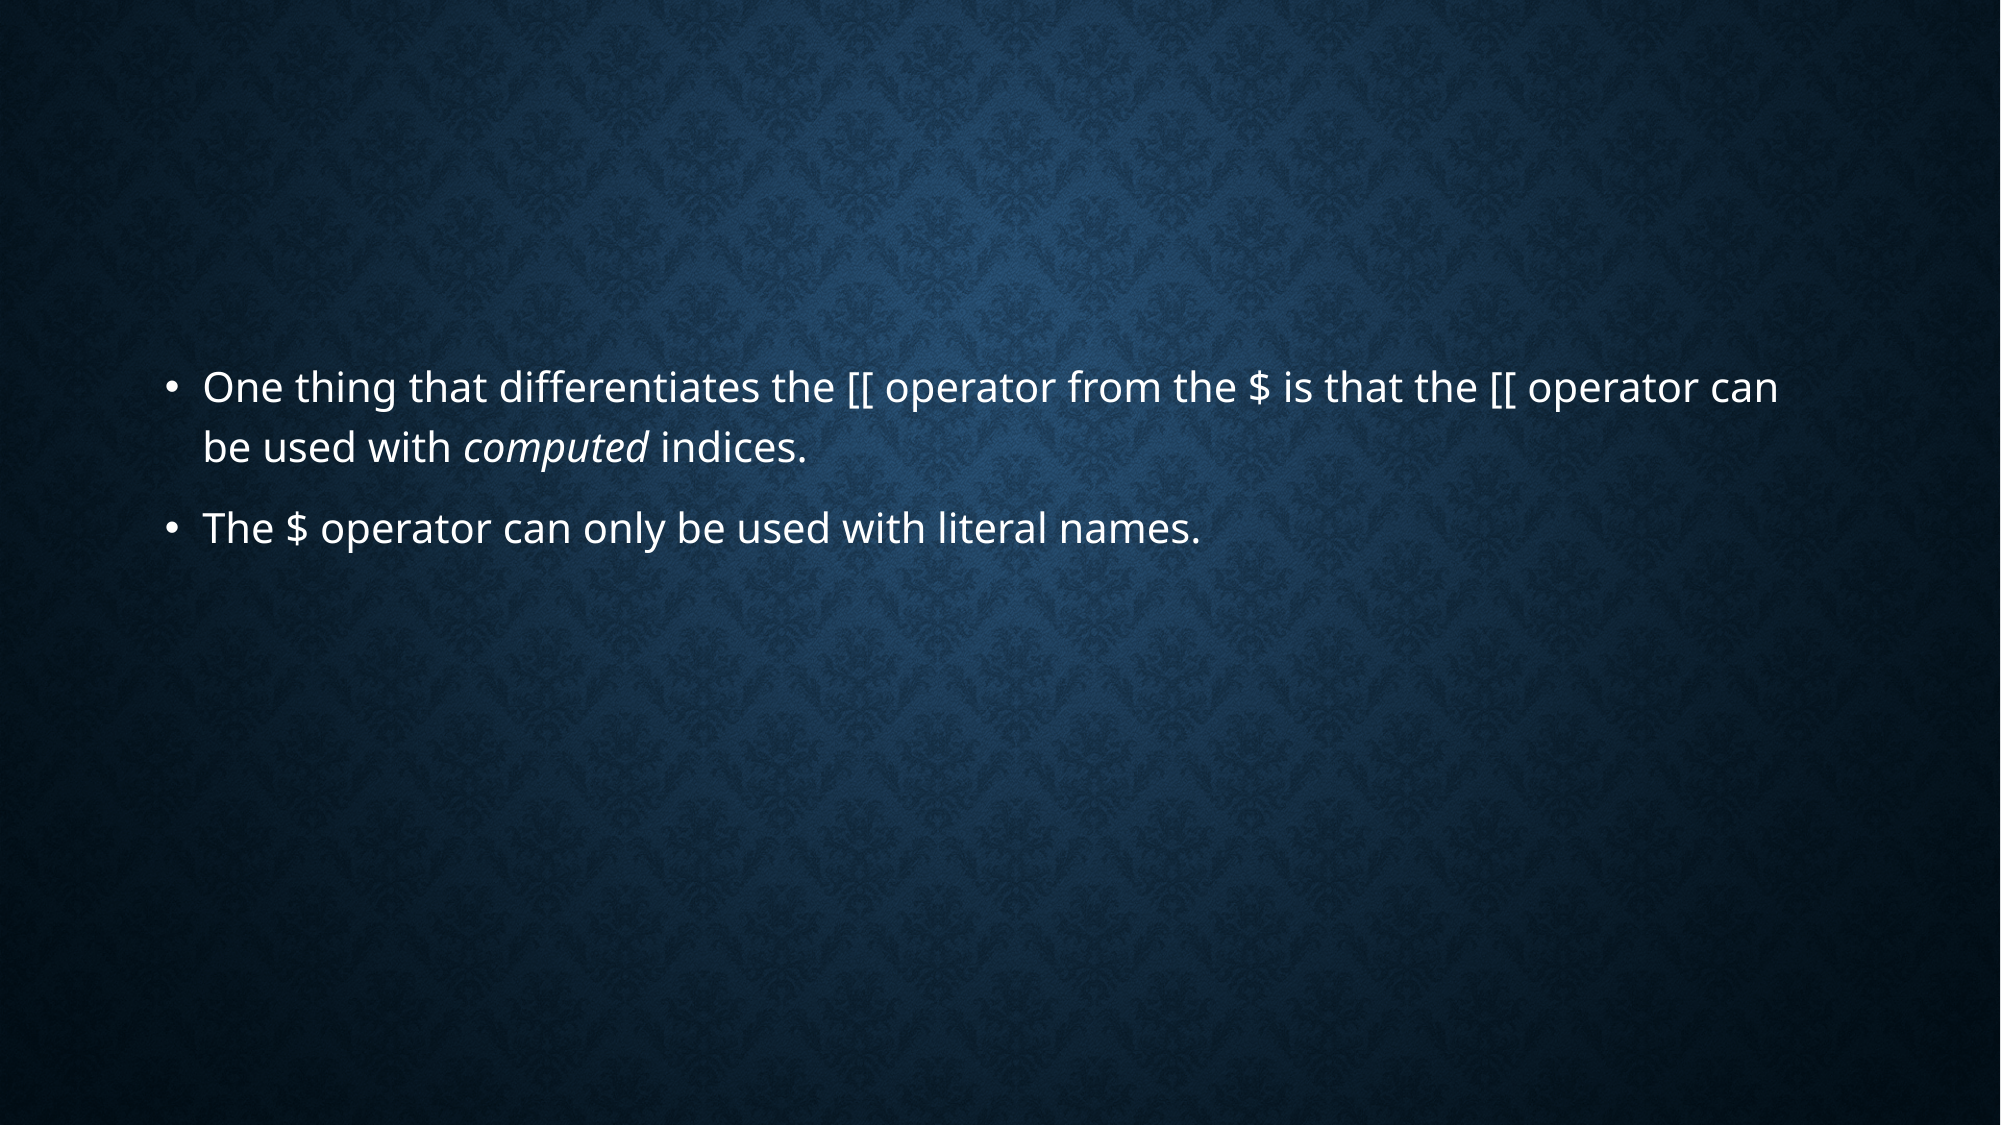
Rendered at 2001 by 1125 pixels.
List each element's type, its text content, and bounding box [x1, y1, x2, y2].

list One thing that differentiates the [[ operator from the $ is that the [[ operator can be used with computed indices. The $ operator can only be used with literal names. [149, 343, 1849, 950]
